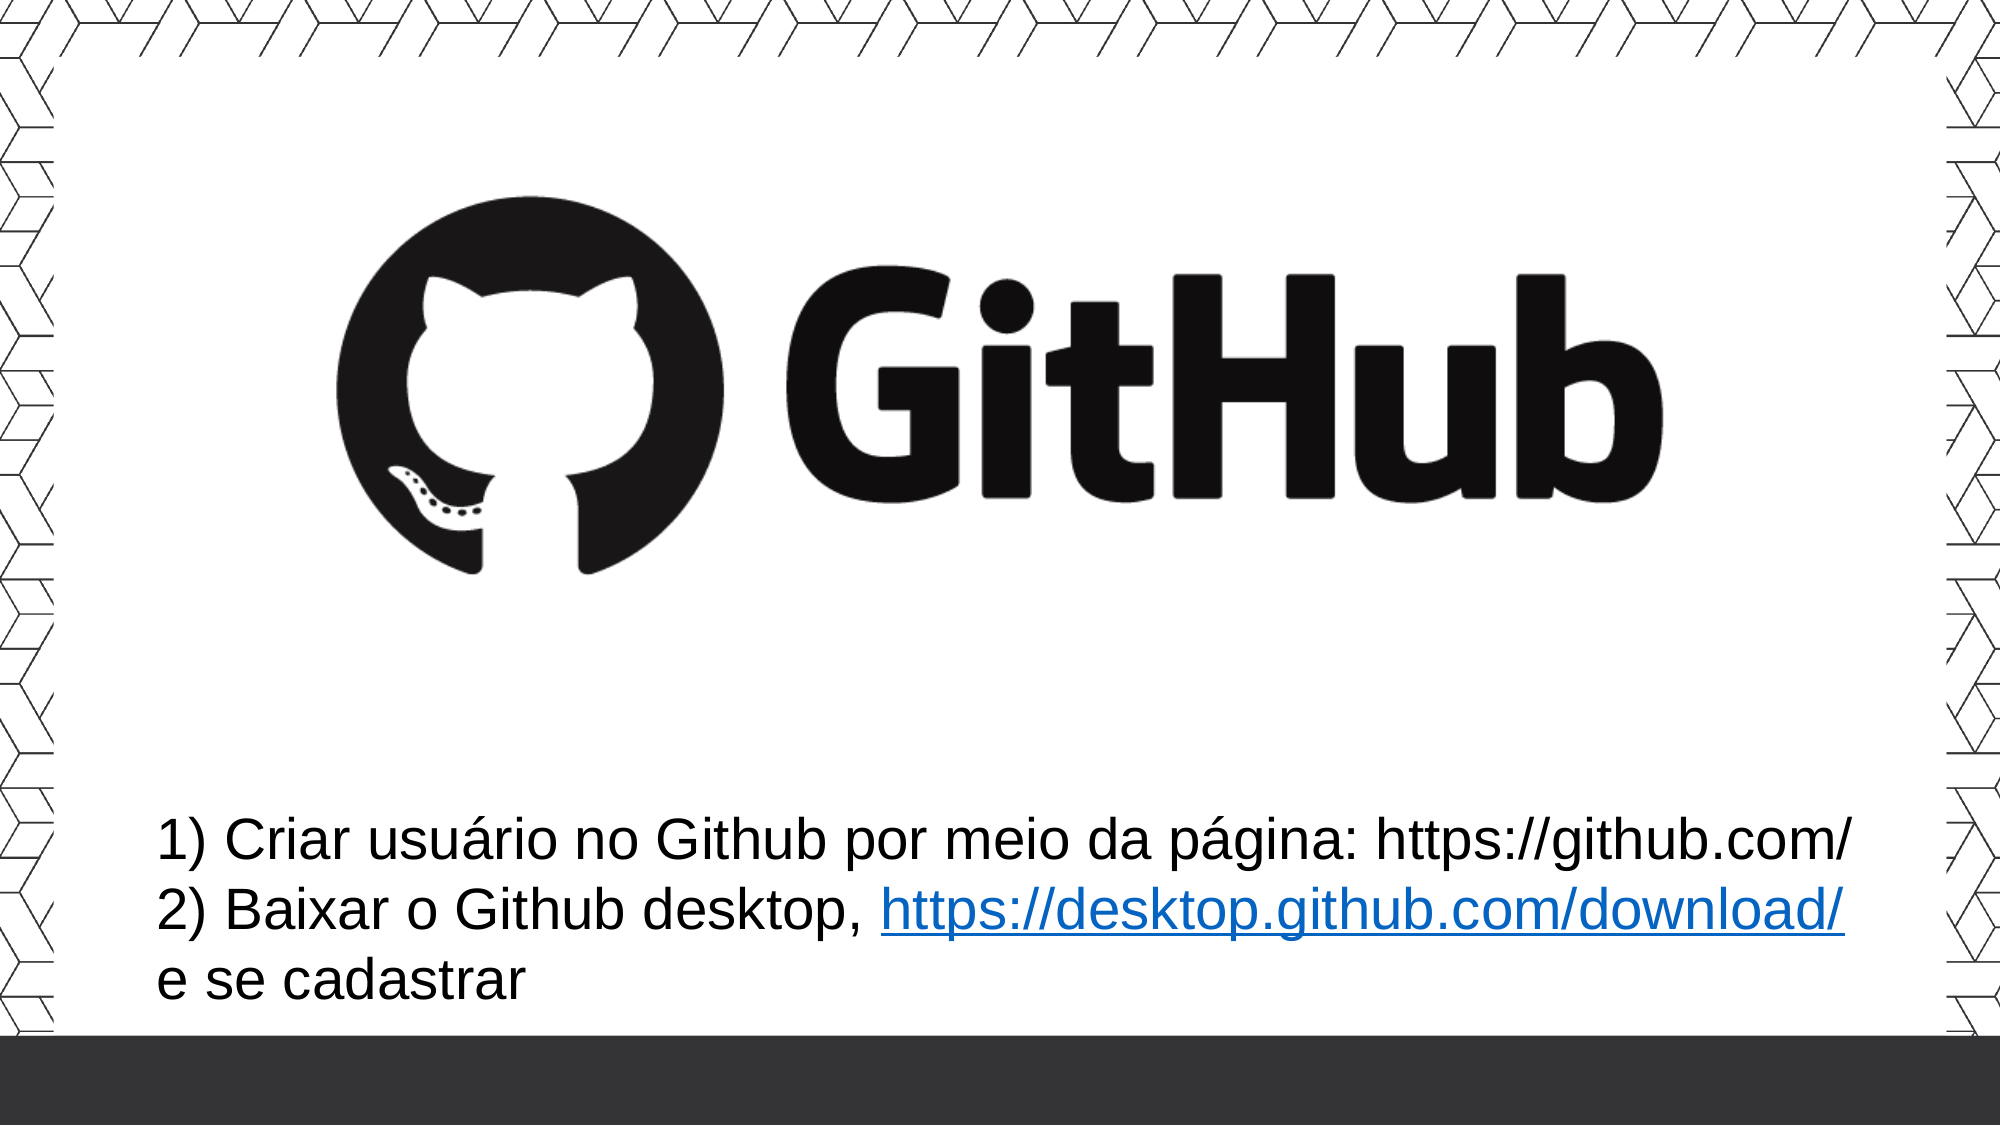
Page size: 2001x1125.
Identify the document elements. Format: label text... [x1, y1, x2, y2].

text_box 1) Criar usuário no Github por meio da página: https://github.com/ 2) Baixar o Github desktop, https://desktop.github.com/download/ e se cadastrar [141, 793, 1879, 1019]
picture [0, 0, 2000, 1125]
